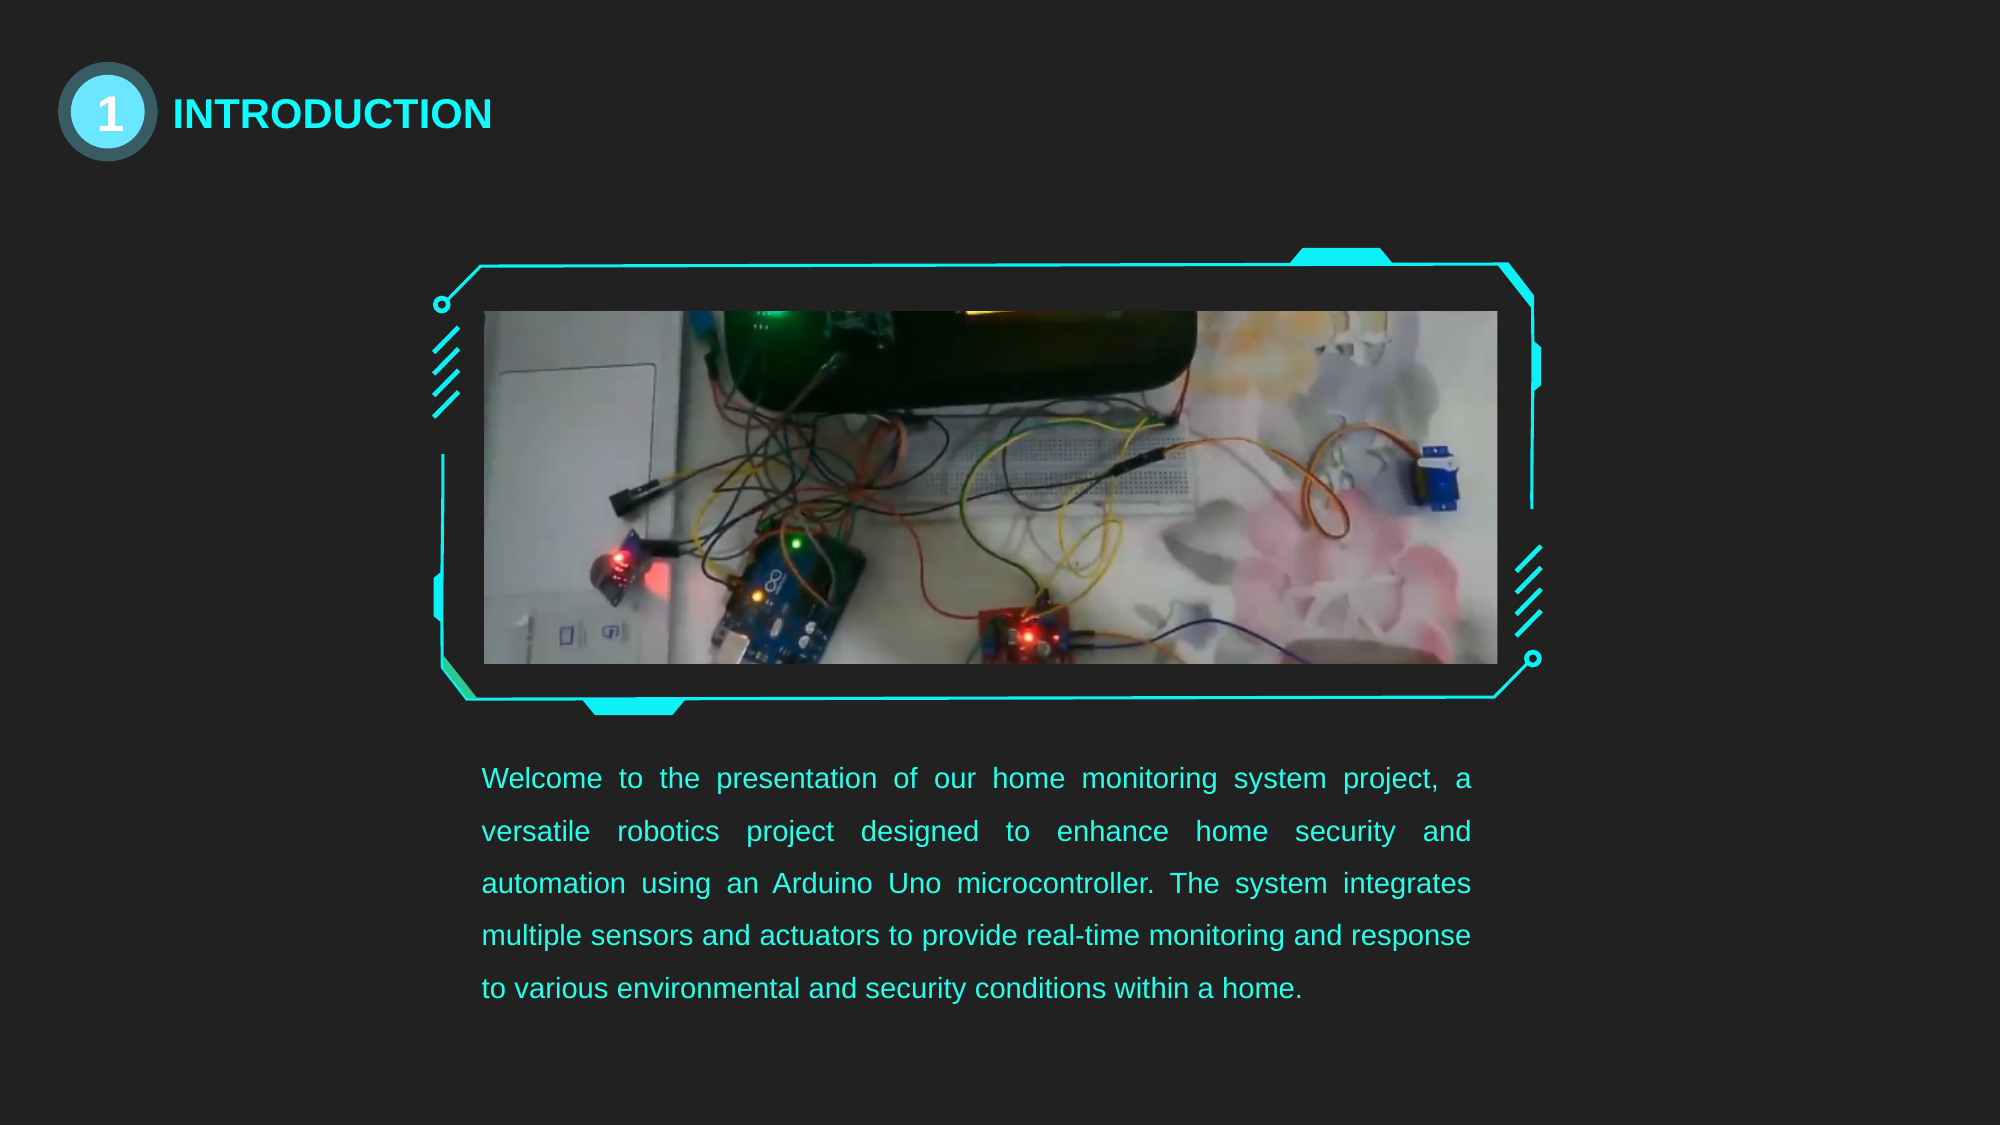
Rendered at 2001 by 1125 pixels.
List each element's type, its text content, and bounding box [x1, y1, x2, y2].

text_box INTRODUCTION [162, 78, 1113, 144]
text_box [433, 247, 1542, 716]
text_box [57, 61, 158, 162]
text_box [466, 734, 1489, 1015]
picture [483, 310, 1498, 664]
